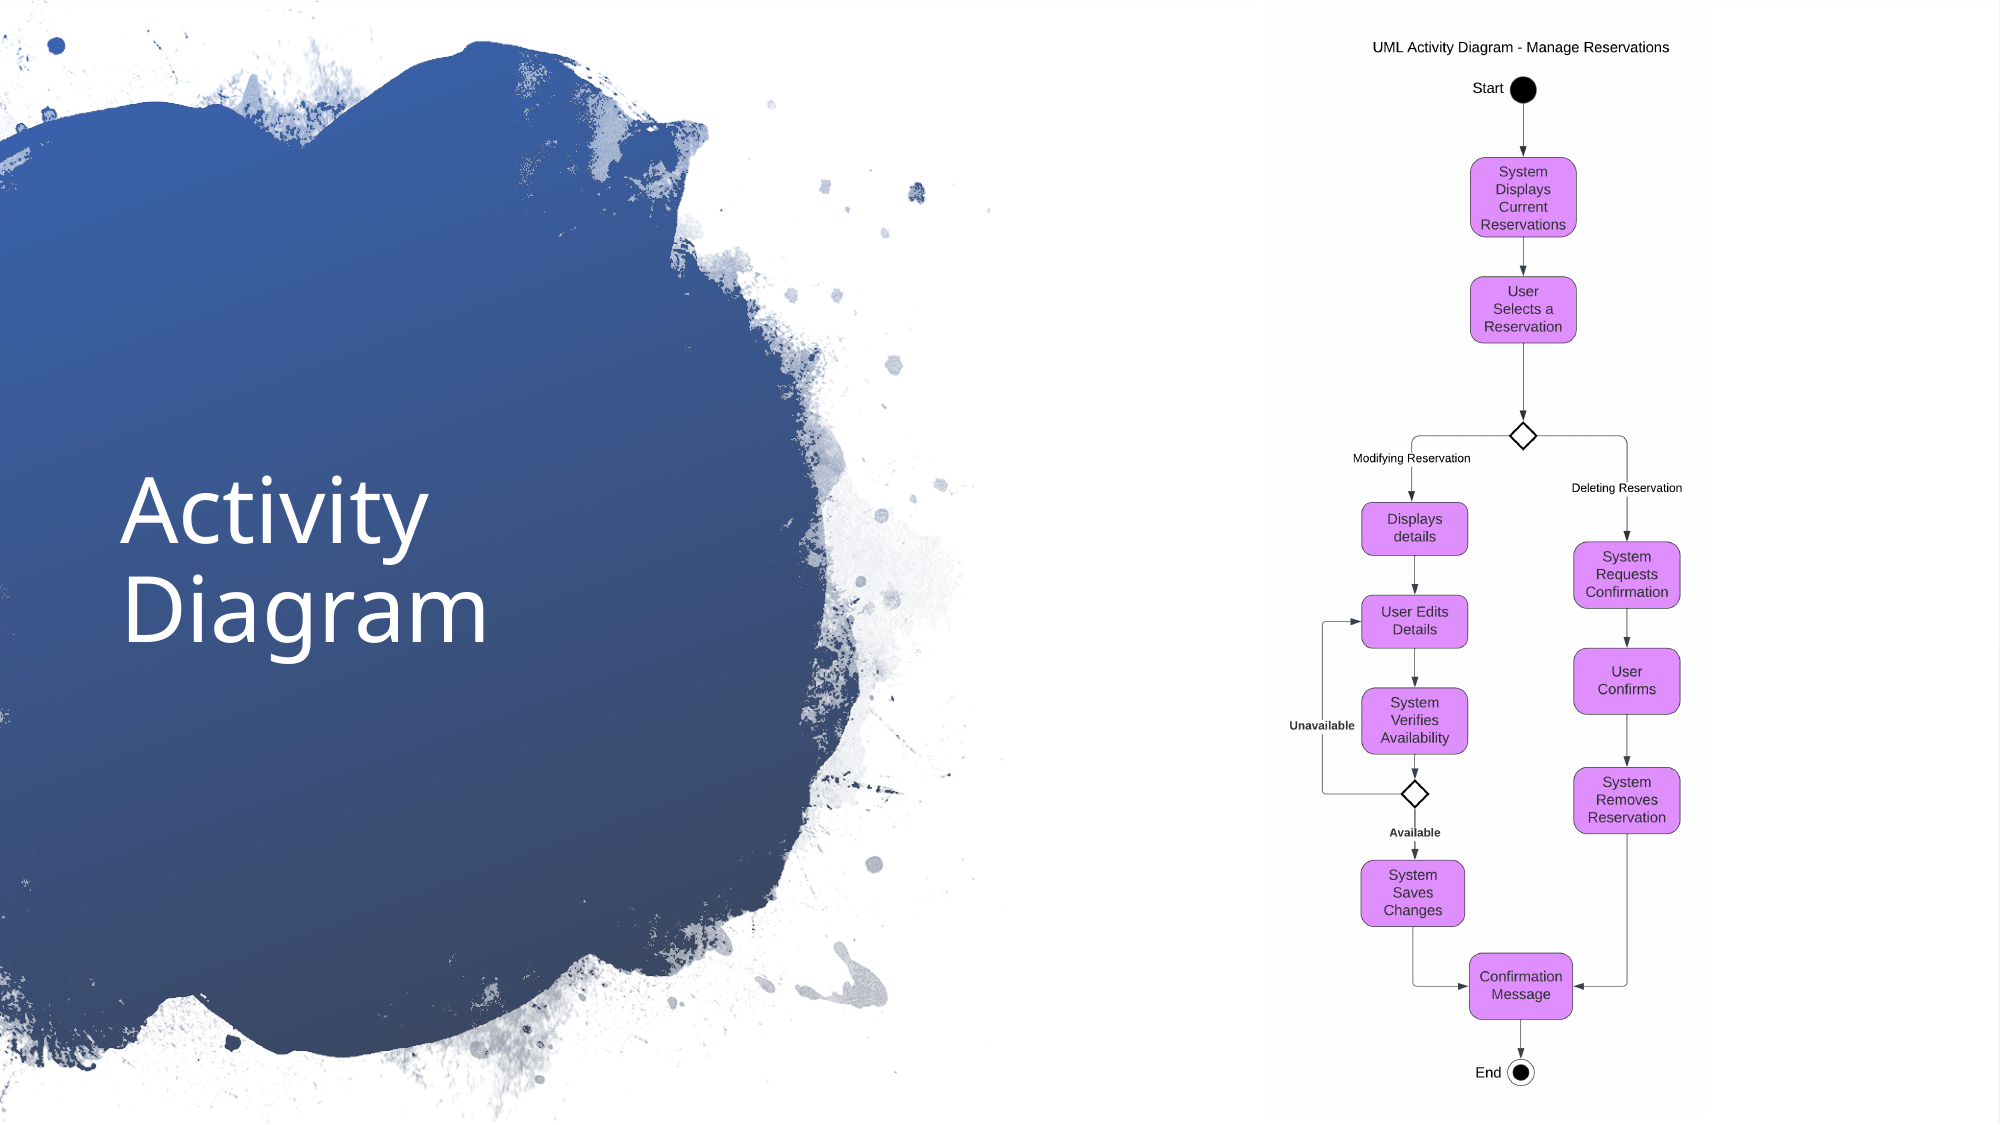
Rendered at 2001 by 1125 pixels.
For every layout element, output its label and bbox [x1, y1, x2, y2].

picture [0, 0, 2000, 1125]
list [1262, 0, 1709, 1116]
